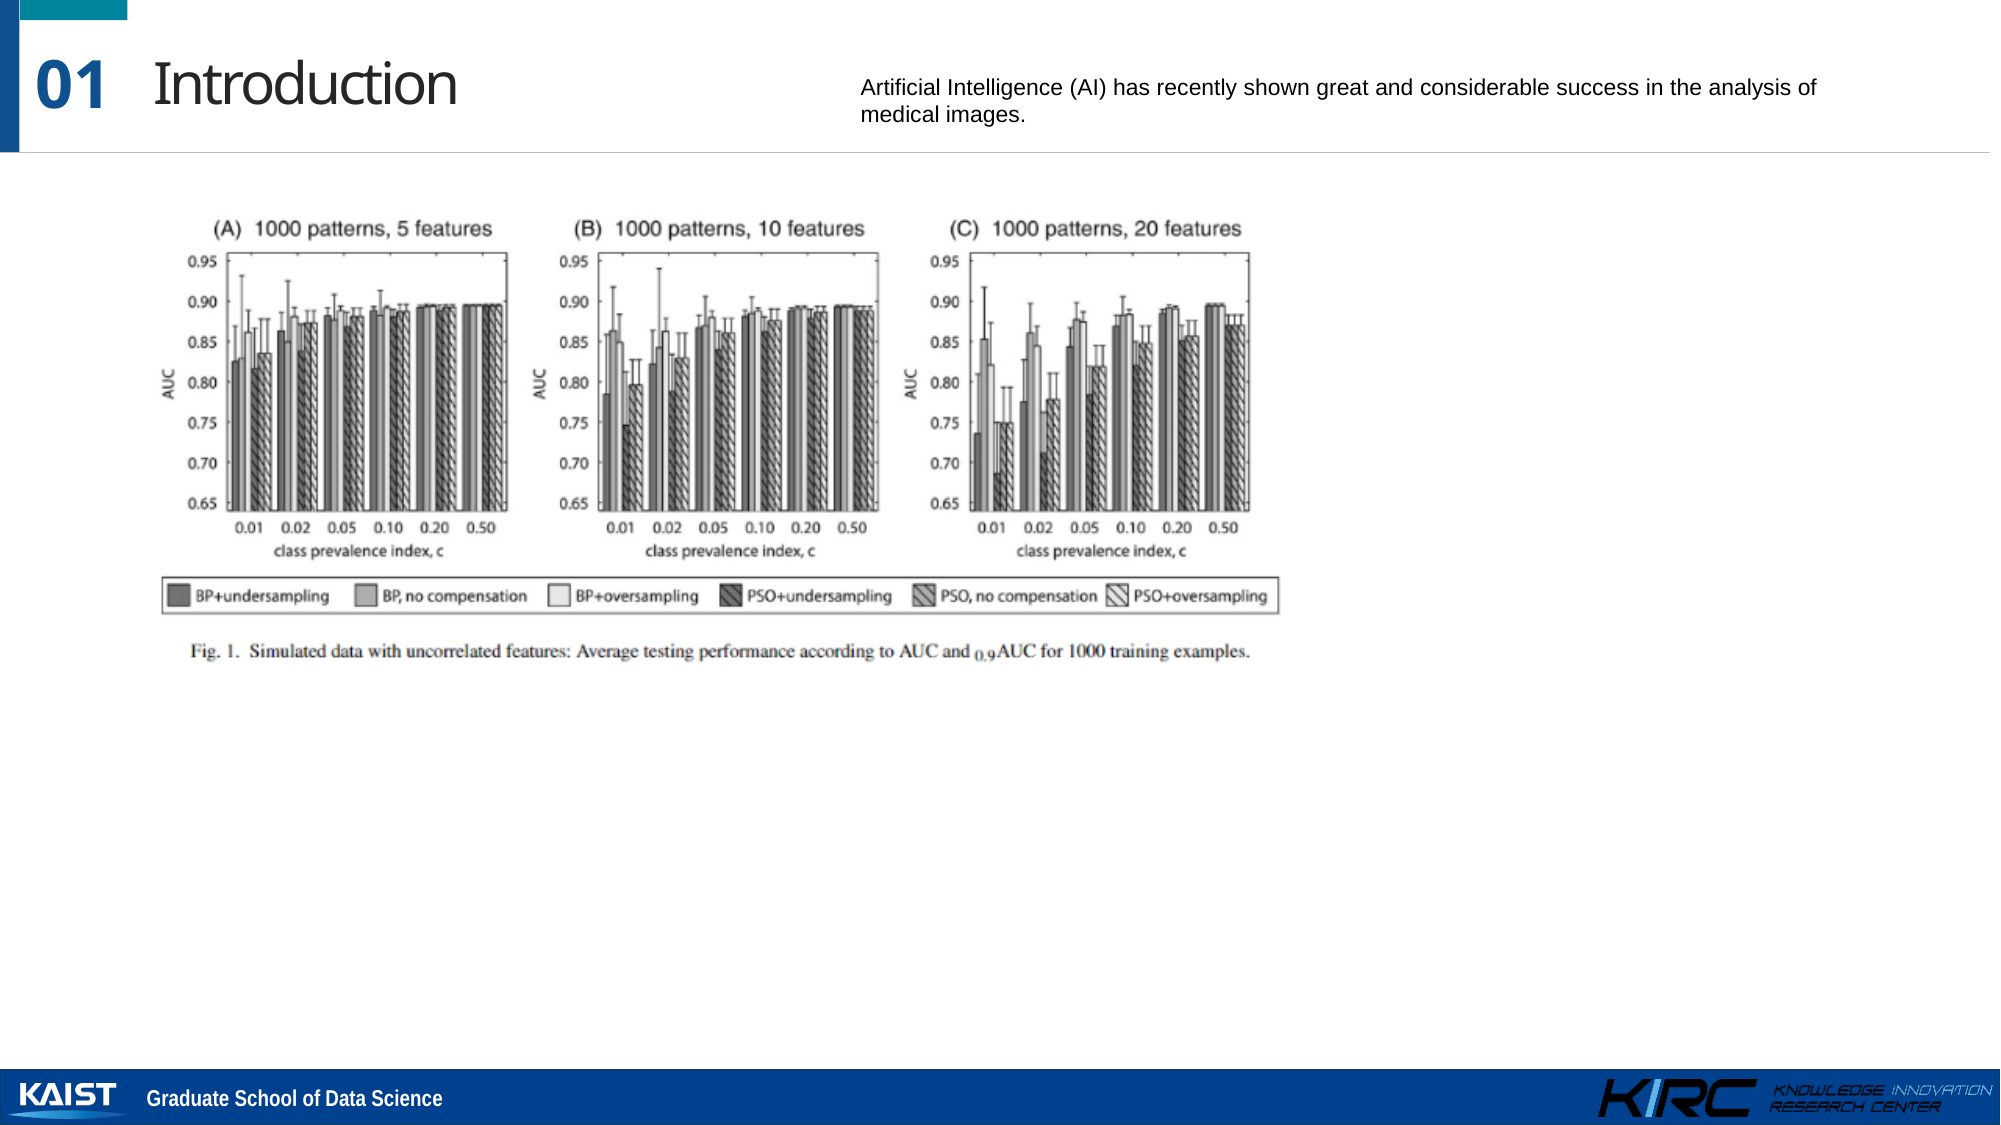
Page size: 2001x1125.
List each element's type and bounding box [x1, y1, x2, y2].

picture [154, 569, 1287, 683]
picture [154, 196, 1267, 563]
text_box [0, 0, 1991, 158]
text_box [0, 1069, 2000, 1125]
picture [1597, 1079, 1993, 1117]
